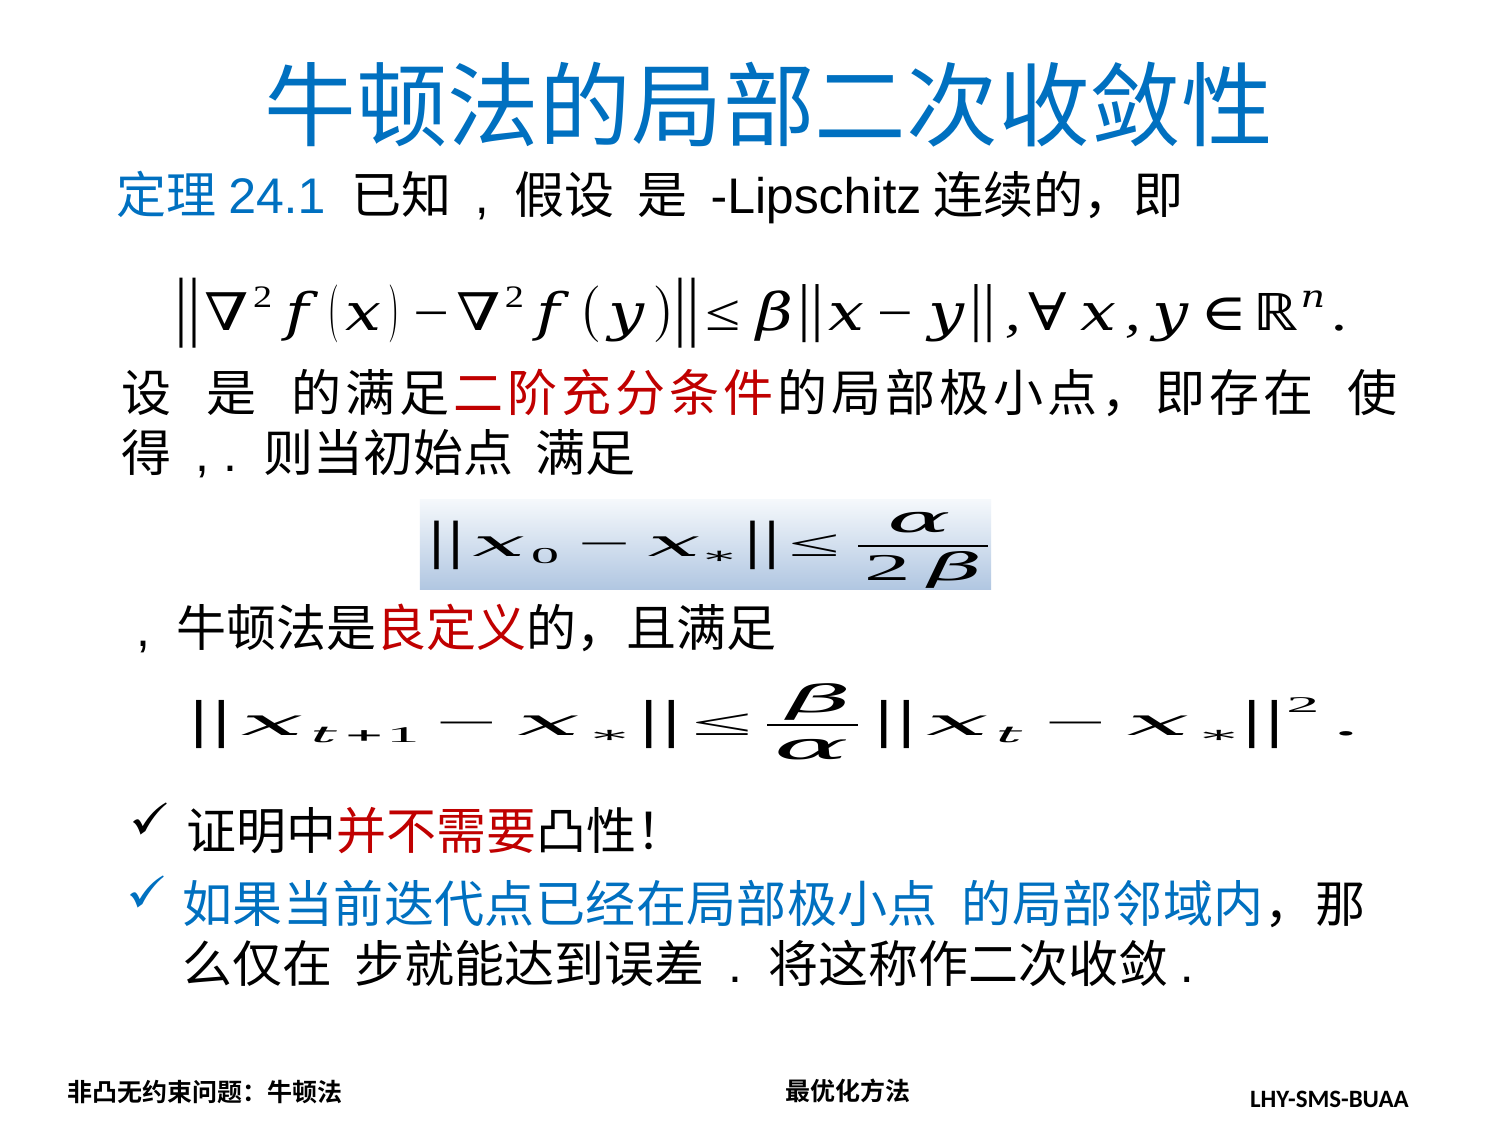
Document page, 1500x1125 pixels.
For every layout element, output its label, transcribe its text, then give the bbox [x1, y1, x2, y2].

text_box 证明中并不需要凸性！ [115, 791, 1384, 867]
text_box 牛顿法的局部二次收敛性 [121, 40, 1418, 166]
